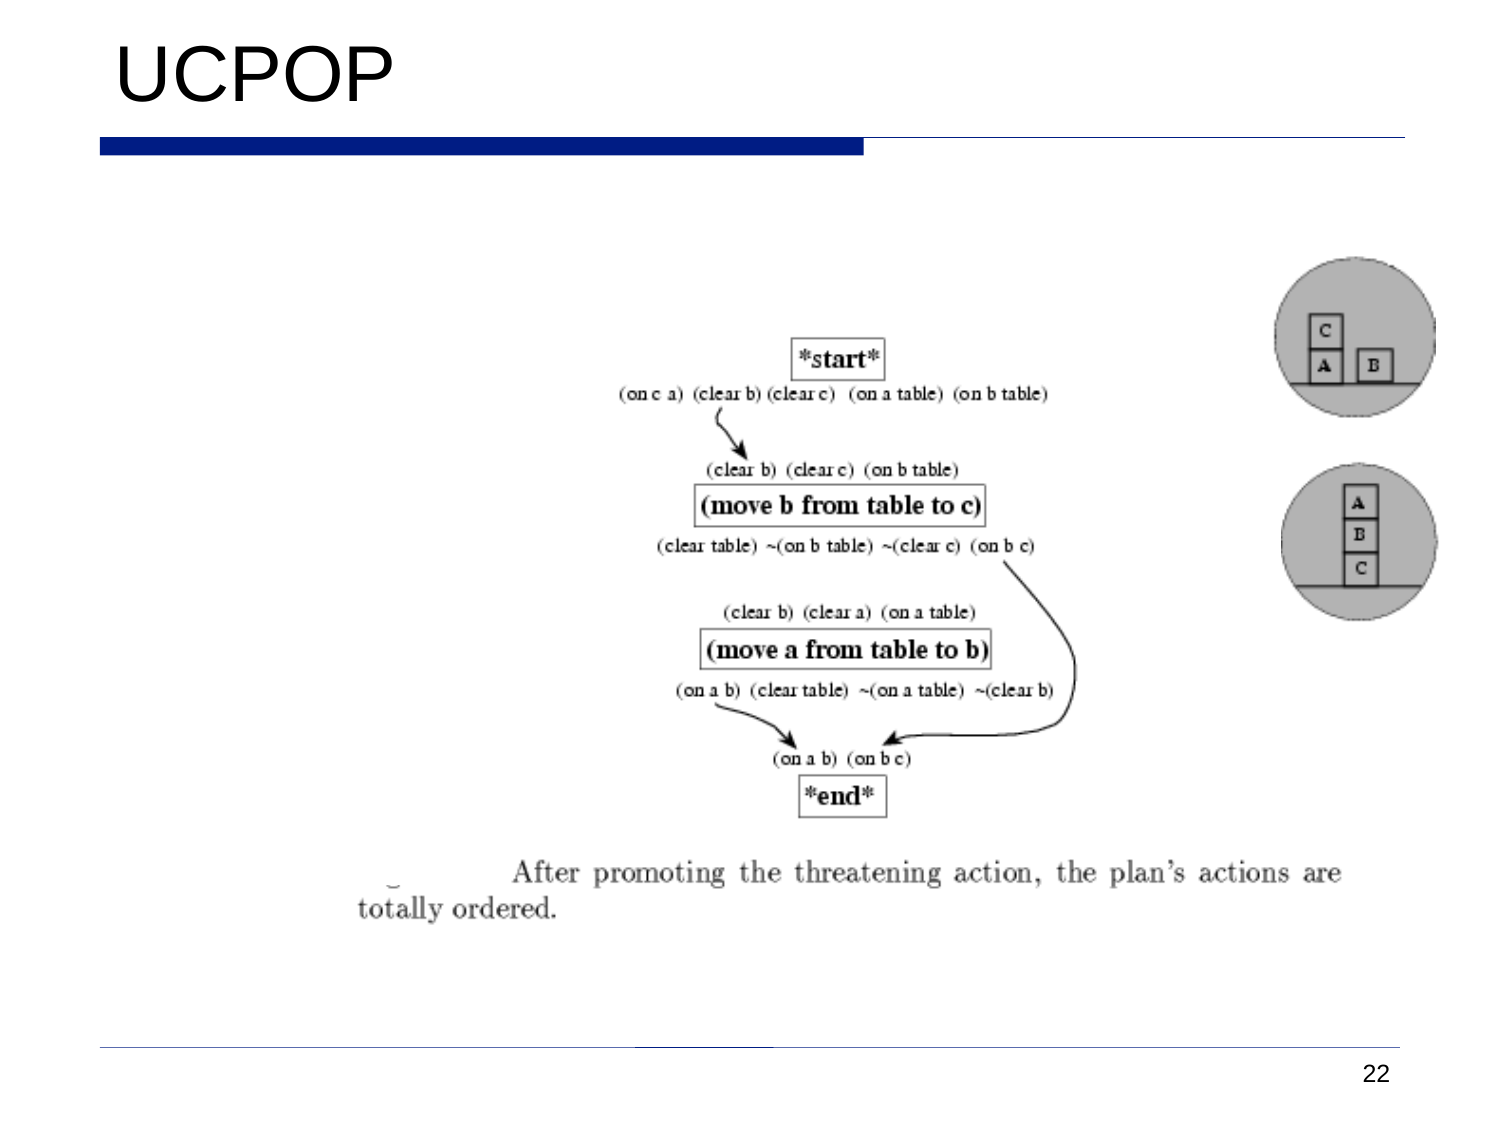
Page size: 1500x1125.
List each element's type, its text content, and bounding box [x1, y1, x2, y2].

picture [327, 255, 1448, 942]
title UCPOP [99, 24, 1413, 125]
